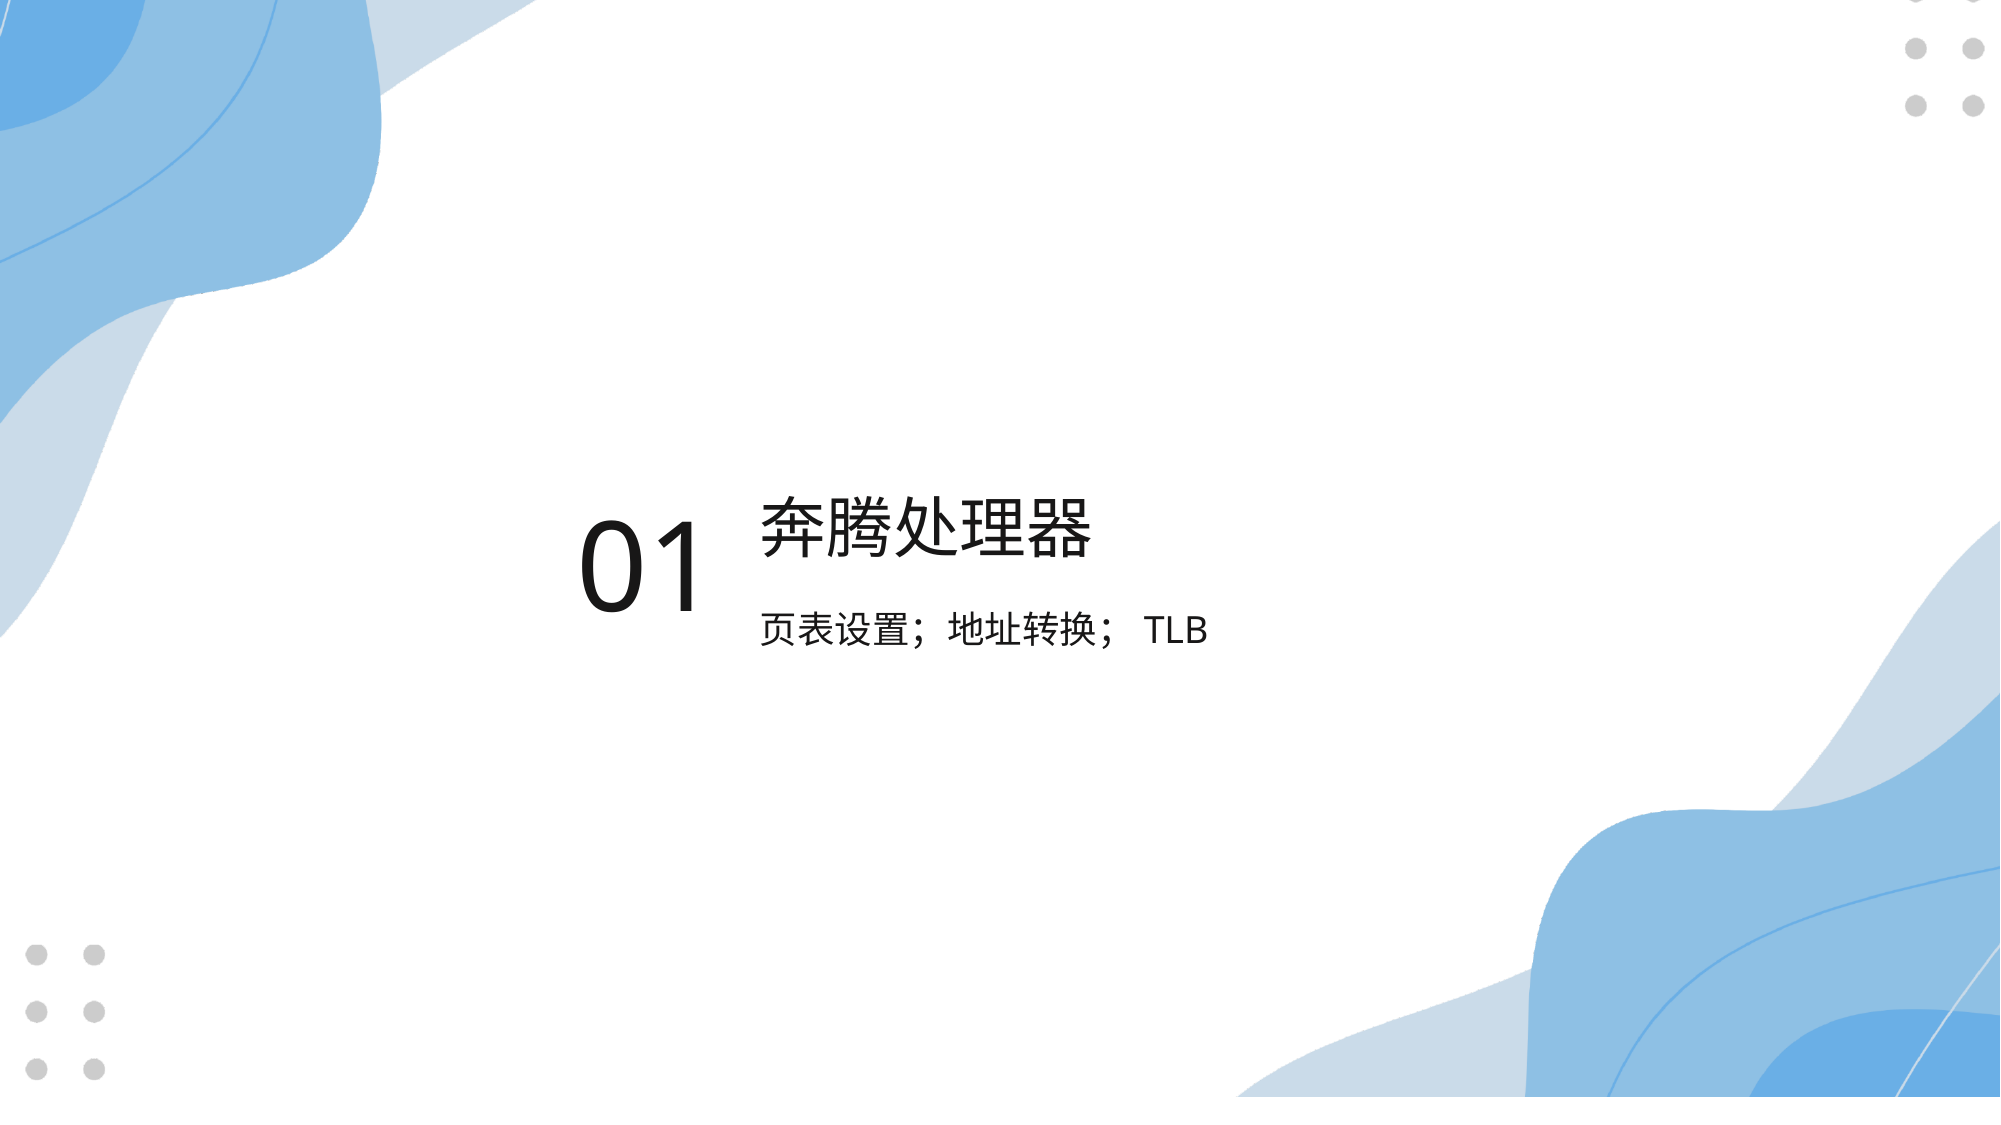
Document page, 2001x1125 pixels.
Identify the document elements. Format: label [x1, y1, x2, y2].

text_box [558, 478, 1442, 652]
picture [0, 0, 2000, 1097]
